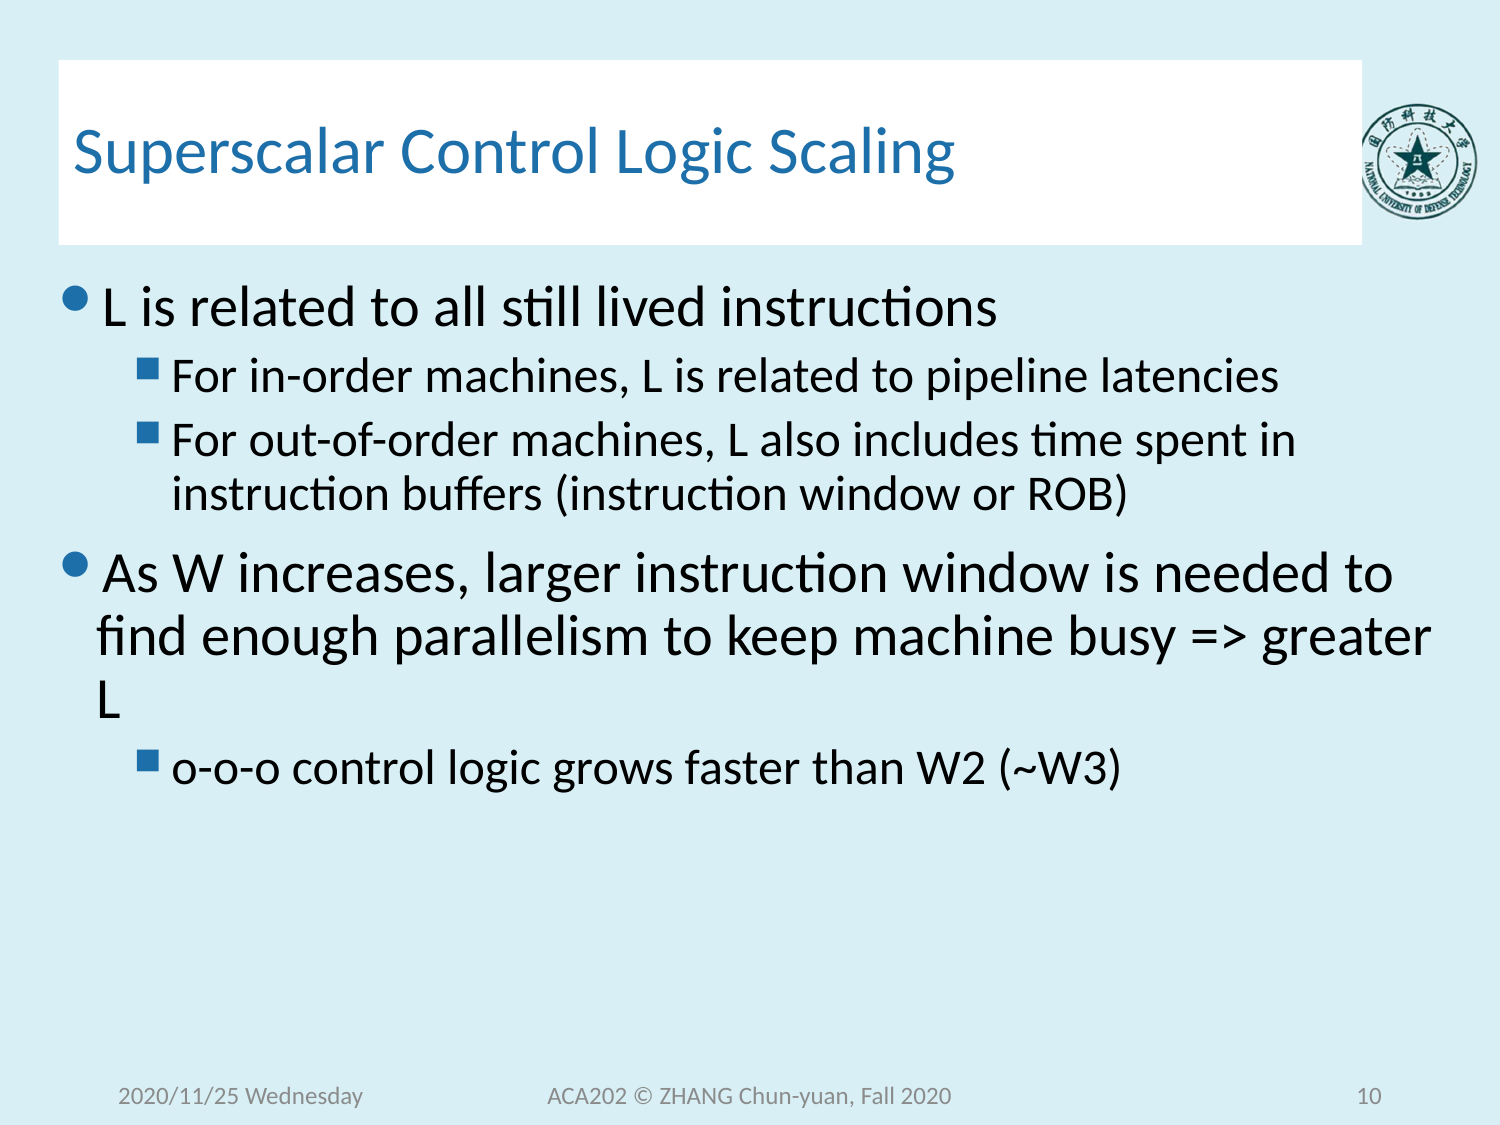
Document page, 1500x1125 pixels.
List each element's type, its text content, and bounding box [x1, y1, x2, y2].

title Superscalar Control Logic Scaling [58, 59, 1363, 245]
slide_number 10 [1059, 1064, 1397, 1125]
list L is related to all still lived instructions For in-order machines, L is related to pipeline latencies For out-of-order machines, L also includes time spent in instruction buffers (instruction window or ROB) As W increases, larger instruction window is needed to find enough parallelism to keep machine busy => greater L o-o-o control logic grows faster than W2 (~W3) [43, 268, 1457, 1045]
footer ACA202 © ZHANG Chun-yuan, Fall 2020 [496, 1064, 1004, 1125]
picture [1363, 102, 1480, 224]
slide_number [103, 1064, 441, 1125]
